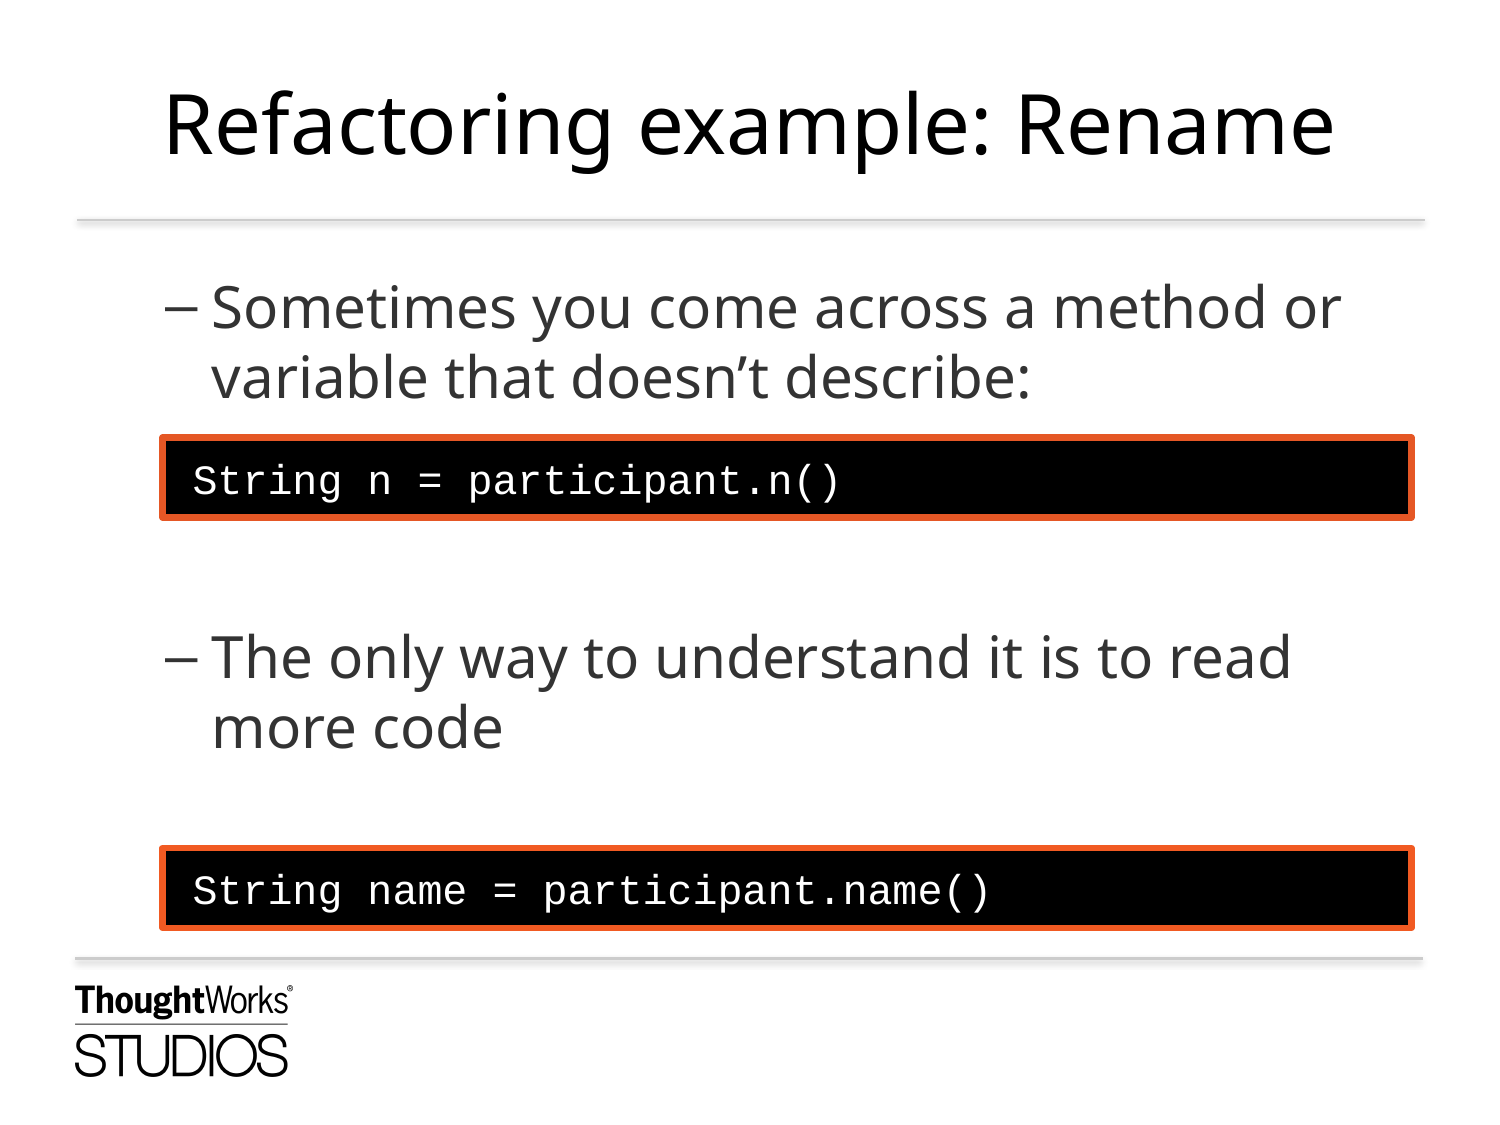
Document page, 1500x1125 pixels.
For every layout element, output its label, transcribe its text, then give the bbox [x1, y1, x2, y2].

title Refactoring example: Rename [75, 45, 1425, 197]
text_box String name = participant.name() [162, 847, 1412, 928]
picture [75, 985, 293, 1077]
list Sometimes you come across a method or variable that doesn’t describe: The only way to understand it is to read more code Rename to describe what it returns: [75, 262, 1425, 948]
text_box String n = participant.n() [162, 437, 1412, 518]
